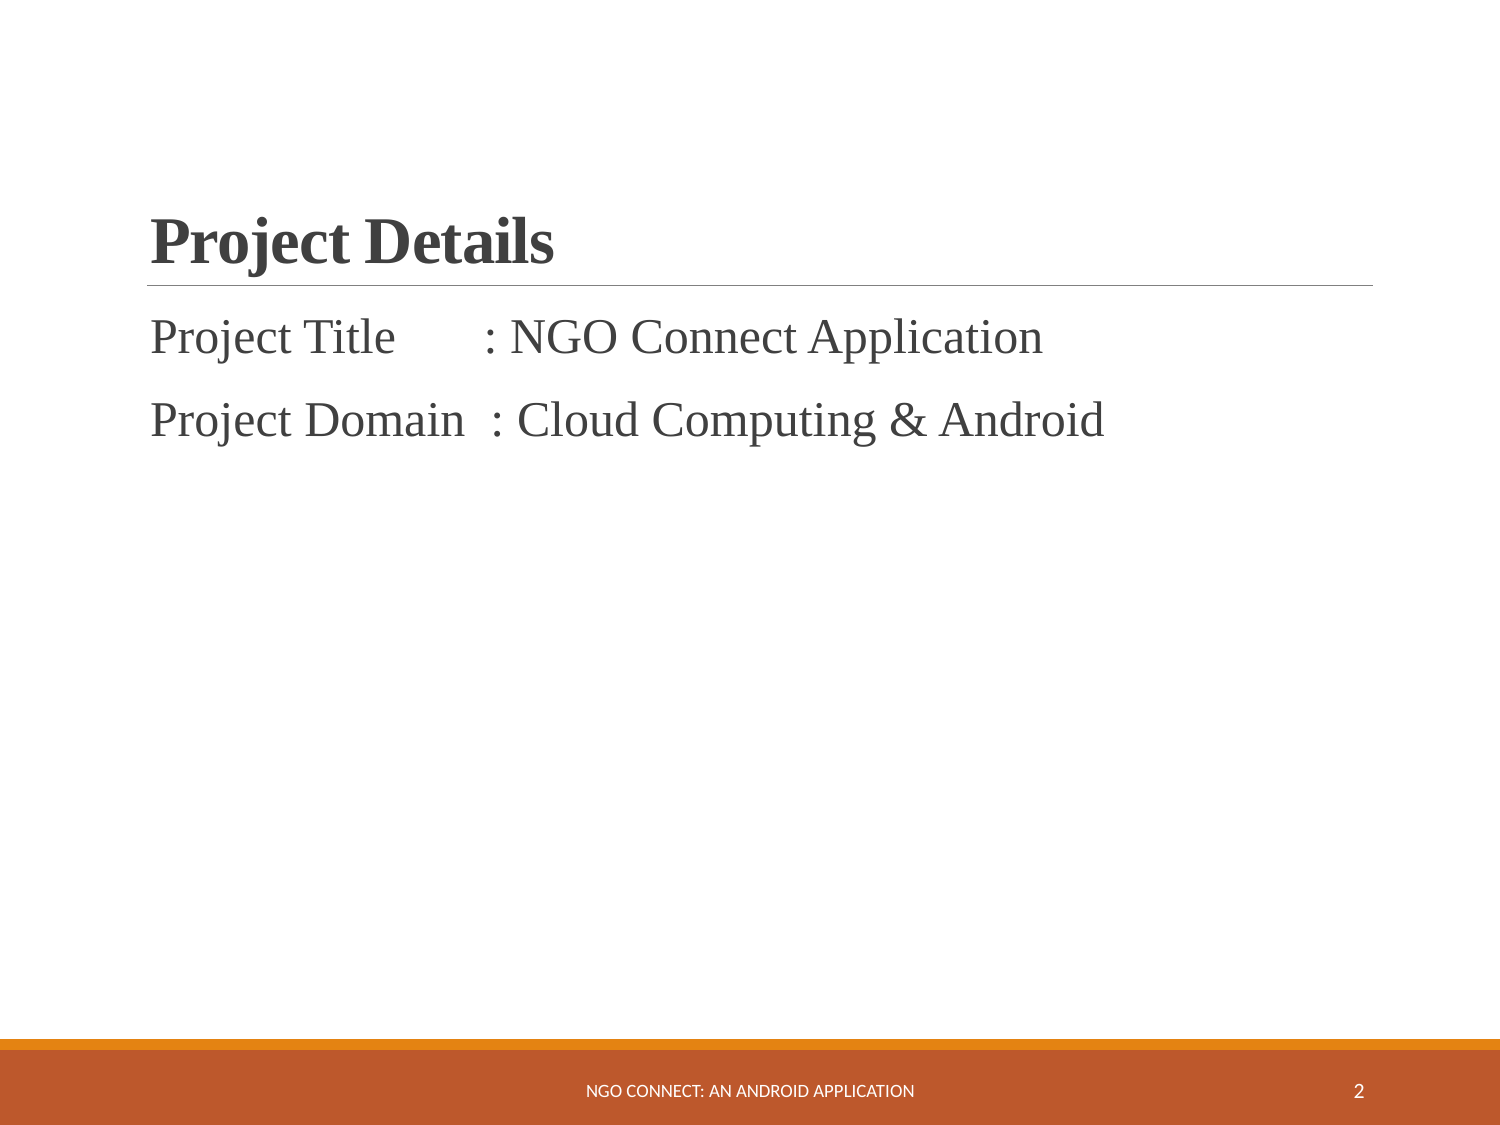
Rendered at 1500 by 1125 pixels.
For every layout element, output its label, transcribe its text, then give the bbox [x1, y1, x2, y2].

slide_number 2 [1218, 1059, 1380, 1120]
title Project Details [135, 47, 1373, 285]
list Project Title : NGO Connect Application Project Domain : Cloud Computing & Android [135, 302, 1373, 963]
footer NGO Connect: An Android Application [453, 1059, 1047, 1120]
